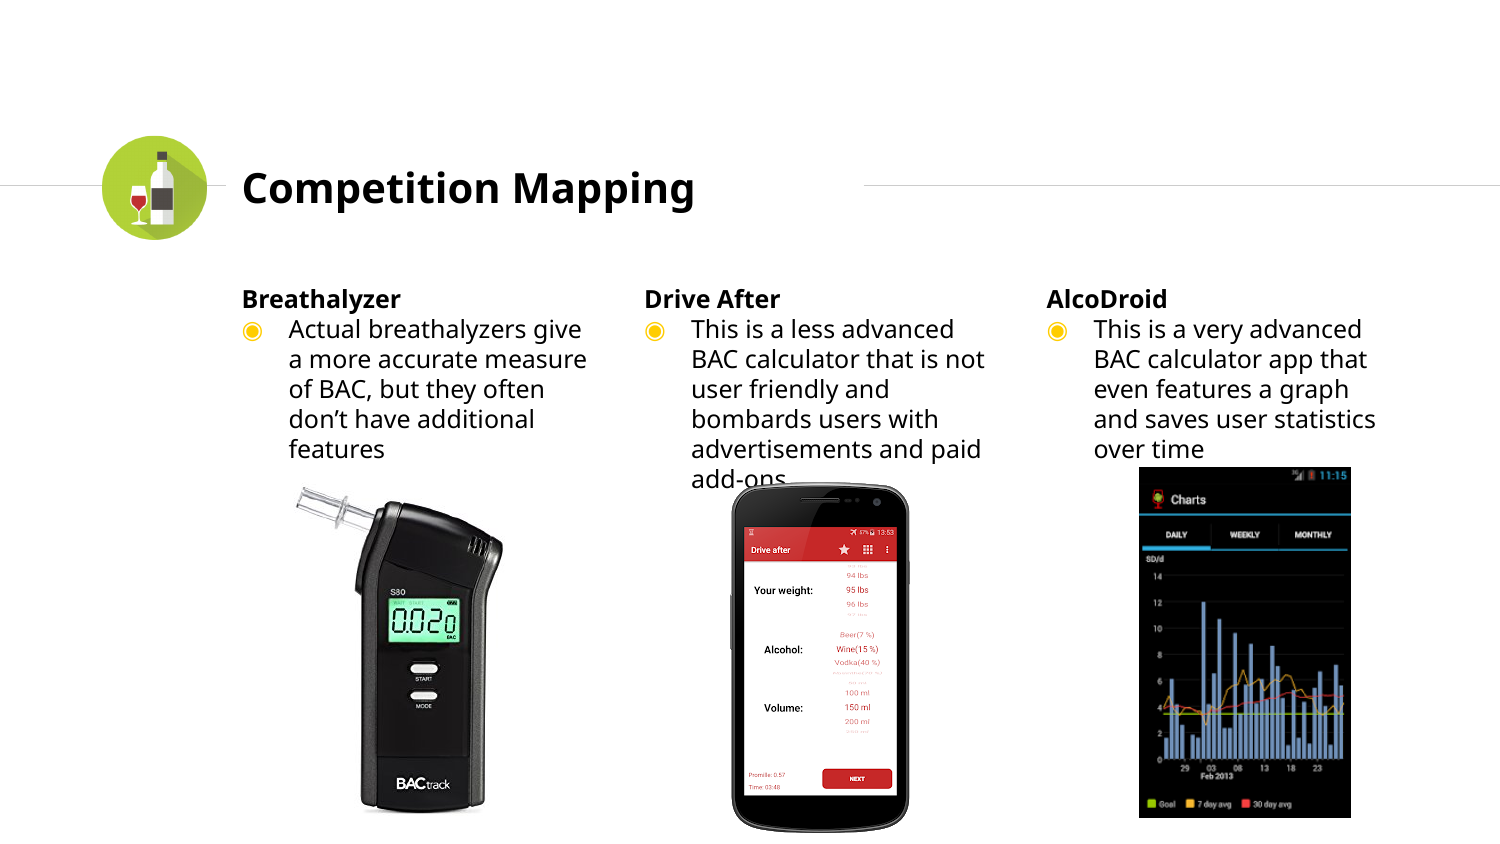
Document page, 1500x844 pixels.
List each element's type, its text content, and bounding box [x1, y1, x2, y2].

list AlcoDroid This is a very advanced BAC calculator app that even features a graph and saves user statistics over time [1031, 268, 1415, 468]
list Drive After This is a less advanced BAC calculator that is not user friendly and bombards users with advertisements and paid add-ons. [629, 268, 1012, 468]
picture [1139, 467, 1351, 819]
title Competition Mapping [226, 151, 863, 223]
picture [254, 481, 592, 819]
picture [730, 481, 910, 833]
list Breathalyzer Actual breathalyzers give a more accurate measure of BAC, but they often don’t have additional features [226, 268, 610, 468]
picture [99, 132, 210, 242]
